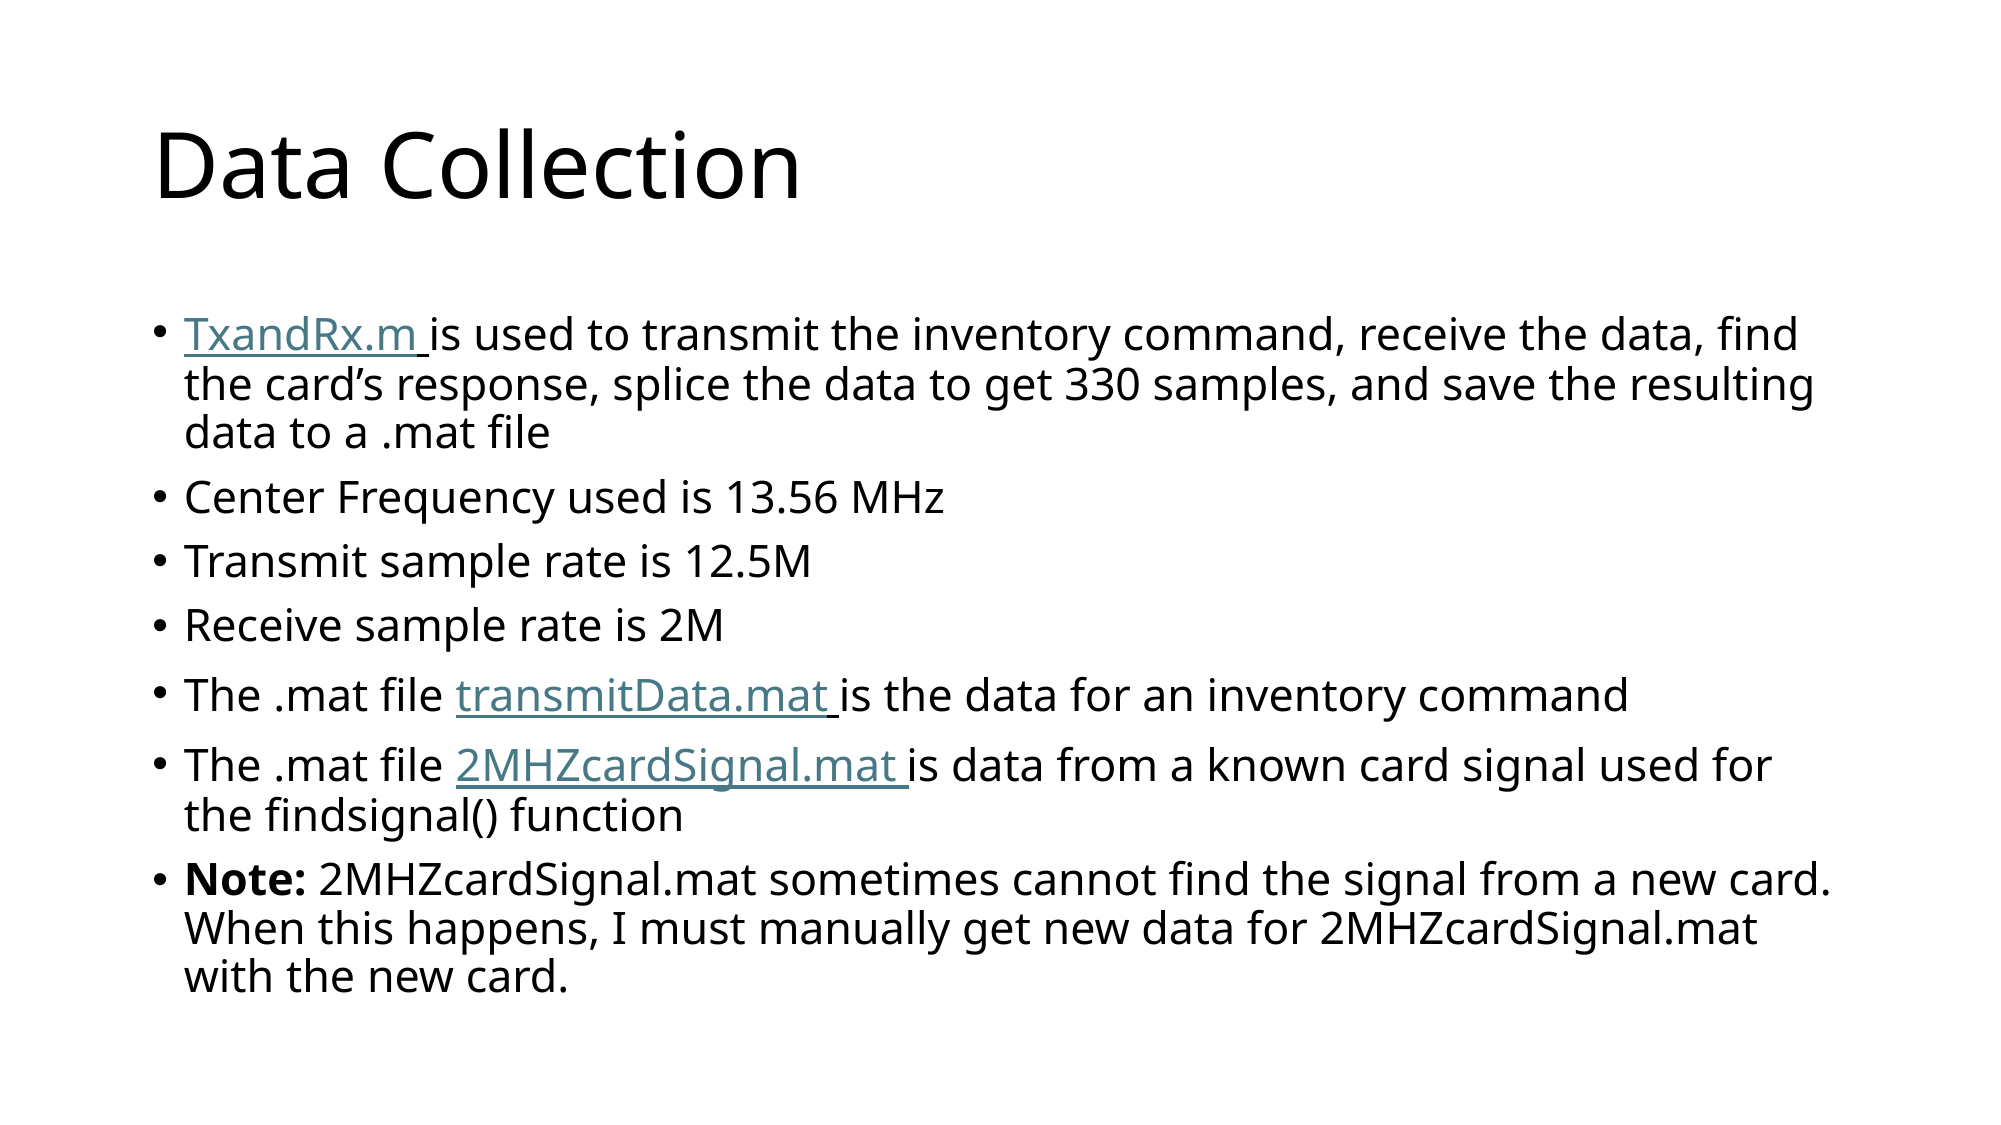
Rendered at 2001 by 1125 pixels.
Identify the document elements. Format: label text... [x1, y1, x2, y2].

title Data Collection [137, 59, 1863, 278]
list TxandRx.m is used to transmit the inventory command, receive the data, find the card’s response, splice the data to get 330 samples, and save the resulting data to a .mat file Center Frequency used is 13.56 MHz Transmit sample rate is 12.5M Receive sample rate is 2M The .mat file transmitData.mat is the data for an inventory command The .mat file 2MHZcardSignal.mat is data from a known card signal used for the findsignal() function Note: 2MHZcardSignal.mat sometimes cannot find the signal from a new card. When this happens, I must manually get new data for 2MHZcardSignal.mat with the new card. [137, 299, 1863, 1014]
